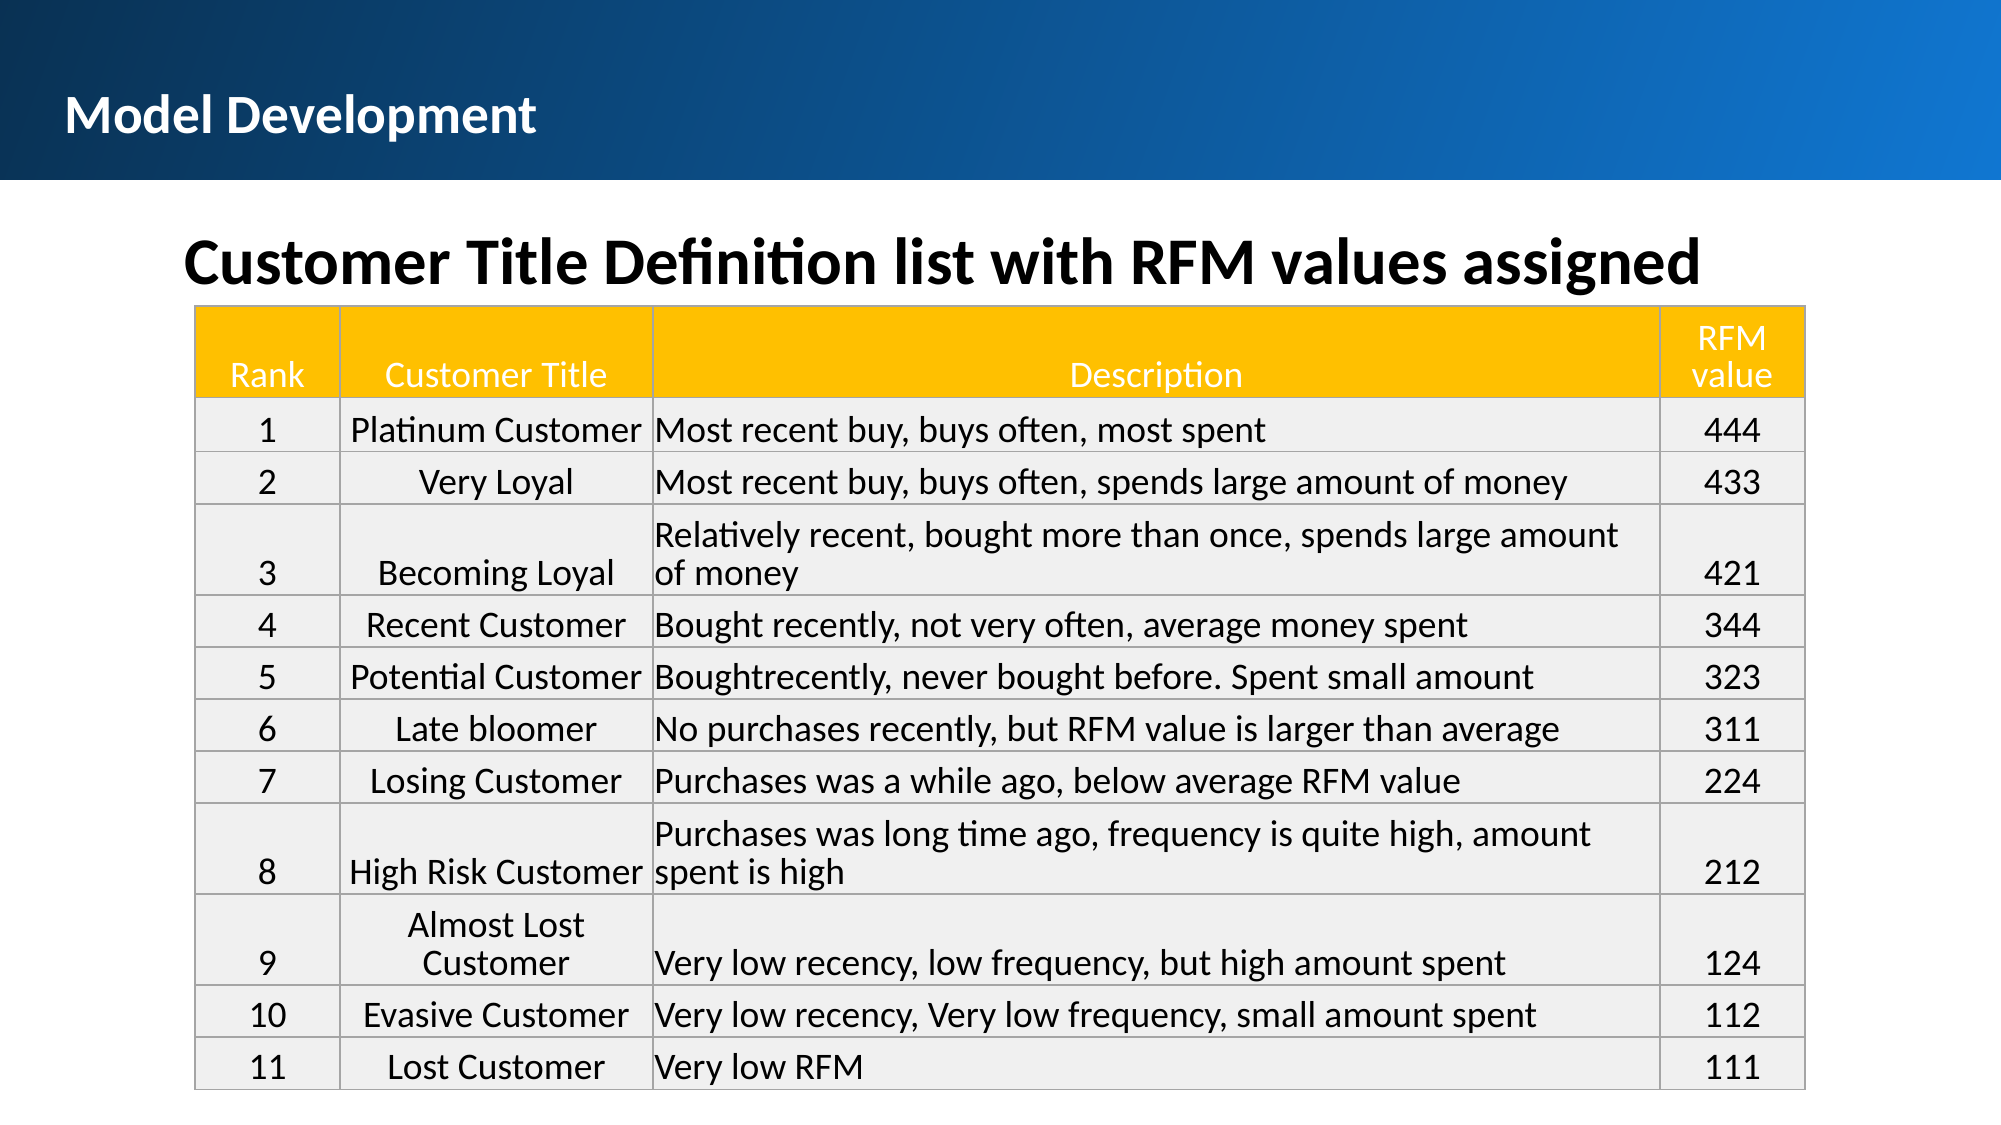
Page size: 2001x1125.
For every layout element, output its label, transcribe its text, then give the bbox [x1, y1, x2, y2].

table_cell Becoming Loyal [341, 505, 652, 594]
text_box Model Development [44, 57, 1919, 165]
table_cell Very low recency, Very low frequency, small amount spent [654, 986, 1659, 1036]
table_cell Platinum Customer [341, 398, 652, 451]
table_cell 444 [1661, 398, 1804, 451]
table_cell 212 [1661, 804, 1804, 893]
table_cell Recent Customer [341, 596, 652, 646]
table_cell 421 [1661, 505, 1804, 594]
table_cell 5 [196, 648, 339, 698]
table_cell Potential Customer [341, 648, 652, 698]
table_cell Losing Customer [341, 752, 652, 802]
table_cell 224 [1661, 752, 1804, 802]
table_cell Evasive Customer [341, 986, 652, 1036]
table_cell 6 [196, 700, 339, 750]
table_cell Relatively recent, bought more than once, spends large amount of money [654, 505, 1659, 594]
table_header Description [654, 307, 1659, 397]
table_cell 1 [196, 398, 339, 451]
table_cell Purchases was long time ago, frequency is quite high, amount spent is high [654, 804, 1659, 893]
table_cell Most recent buy, buys often, spends large amount of money [654, 452, 1659, 503]
table_cell Most recent buy, buys often, most spent [654, 398, 1659, 451]
table_cell 3 [196, 505, 339, 594]
table_cell 7 [196, 752, 339, 802]
table_cell Purchases was a while ago, below average RFM value [654, 752, 1659, 802]
table_cell 10 [196, 986, 339, 1036]
table_cell Lost Customer [341, 1038, 652, 1089]
table_cell 4 [196, 596, 339, 646]
table_cell Very low RFM [654, 1038, 1659, 1089]
table_header Customer Title [341, 307, 652, 397]
table_cell 433 [1661, 452, 1804, 503]
table_cell 11 [196, 1038, 339, 1089]
table_cell Bought recently, not very often, average money spent [654, 596, 1659, 646]
table_cell High Risk Customer [341, 804, 652, 893]
text_box [0, 0, 2000, 180]
table_cell 9 [196, 895, 339, 984]
table_cell 323 [1661, 648, 1804, 698]
text_box Customer Title Definition list with RFM values assigned [169, 210, 1794, 306]
table_cell Boughtrecently, never bought before. Spent small amount [654, 648, 1659, 698]
table_cell 124 [1661, 895, 1804, 984]
table_cell Late bloomer [341, 700, 652, 750]
table_cell No purchases recently, but RFM value is larger than average [654, 700, 1659, 750]
table_cell Almost Lost Customer [341, 895, 652, 984]
table_cell 111 [1661, 1038, 1804, 1089]
table_cell 344 [1661, 596, 1804, 646]
table_cell 311 [1661, 700, 1804, 750]
table_cell 8 [196, 804, 339, 893]
table_header RFM value [1661, 307, 1804, 397]
table_cell Very low recency, low frequency, but high amount spent [654, 895, 1659, 984]
table_header Rank [196, 307, 339, 397]
table_cell 112 [1661, 986, 1804, 1036]
table_cell Very Loyal [341, 452, 652, 503]
table_cell 2 [196, 452, 339, 503]
